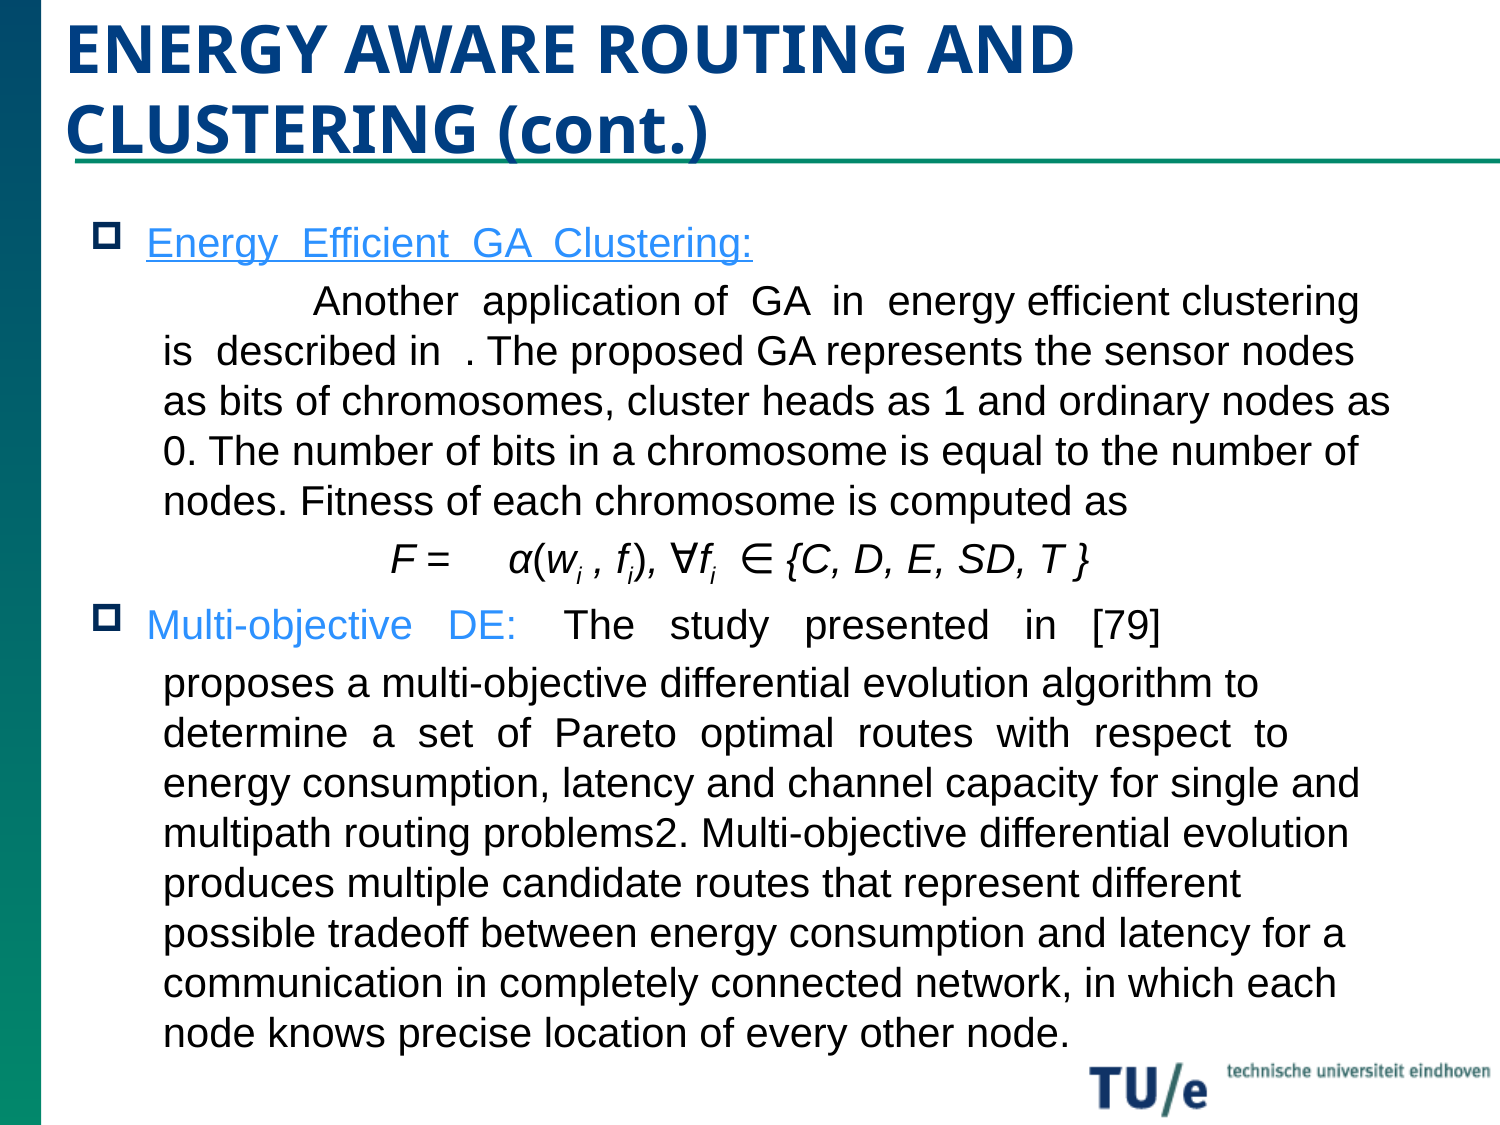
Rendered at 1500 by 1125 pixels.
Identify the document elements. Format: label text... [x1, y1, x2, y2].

list Energy Efficient GA Clustering: Another application of GA in energy efficient clustering is described in . The proposed GA represents the sensor nodes as bits of chromosomes, cluster heads as 1 and ordinary nodes as 0. The number of bits in a chromosome is equal to the number of nodes. Fitness of each chromosome is computed as F = α(wi , fi), ∀fi ∈ {C, D, E, SD, T } Multi-objective DE: The study presented in [79] proposes a multi-objective differential evolution algorithm to determine a set of Pareto optimal routes with respect to energy consumption, latency and channel capacity for single and multipath routing problems2. Multi-objective differential evolution produces multiple candidate routes that represent different possible tradeoff between energy consumption and latency for a communication in completely connected network, in which each node knows precise location of every other node. [74, 220, 1414, 1036]
picture [1080, 1042, 1495, 1125]
text_box ENERGY AWARE ROUTING AND CLUSTERING (cont.) [50, 0, 1500, 220]
